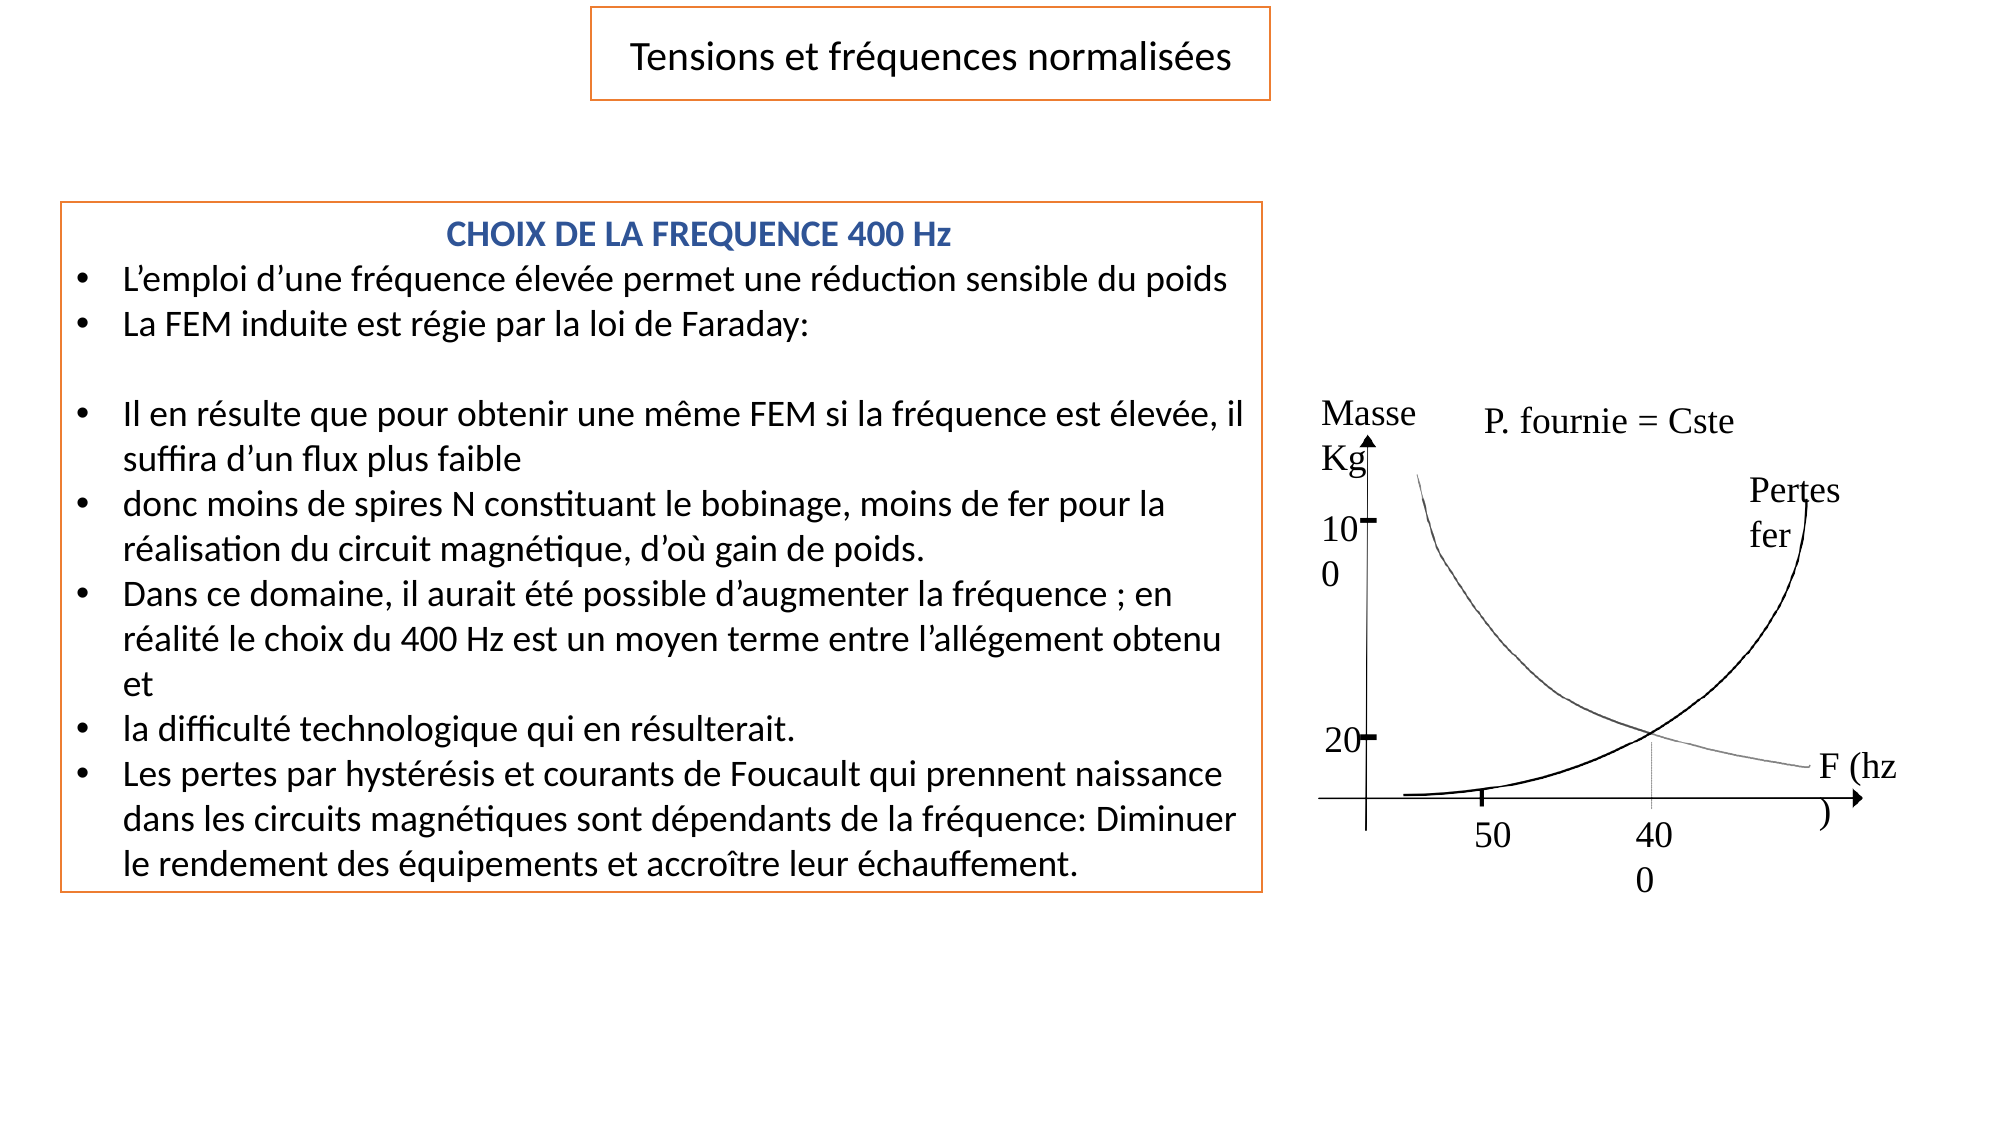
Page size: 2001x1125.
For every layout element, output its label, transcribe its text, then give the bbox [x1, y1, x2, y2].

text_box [1306, 380, 1921, 855]
title Tensions et fréquences normalisées [590, 6, 1271, 101]
